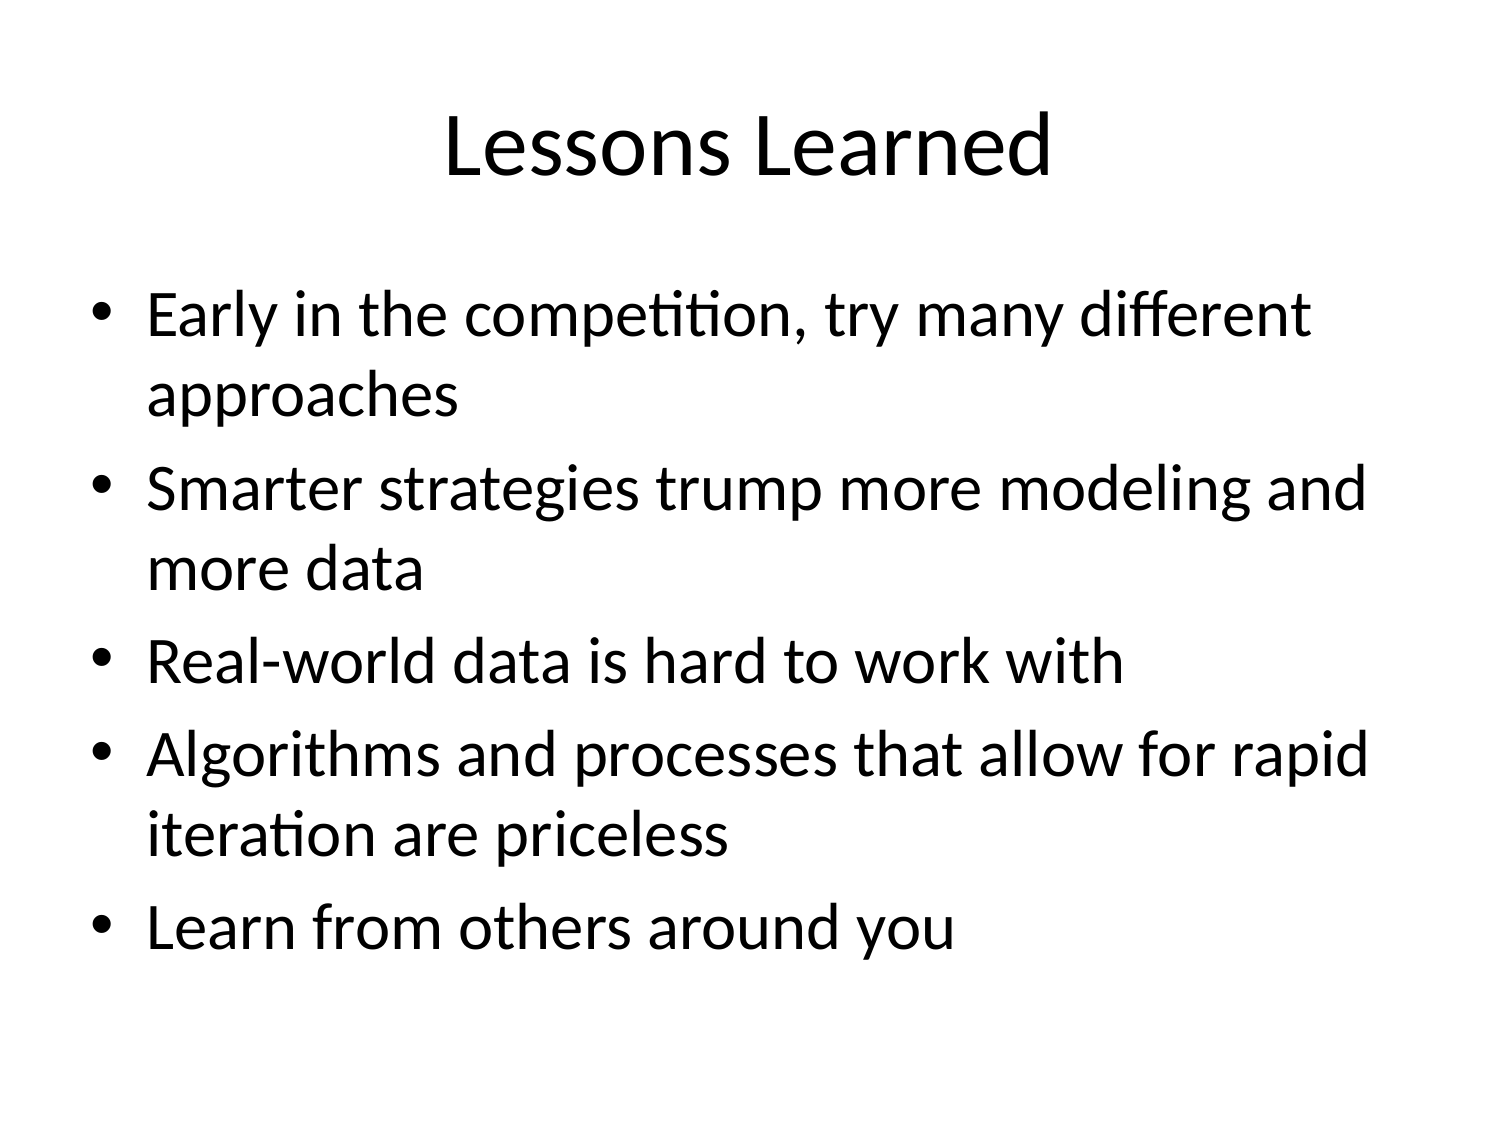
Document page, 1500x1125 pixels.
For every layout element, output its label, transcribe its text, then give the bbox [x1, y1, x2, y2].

list Early in the competition, try many different approaches Smarter strategies trump more modeling and more data Real-world data is hard to work with Algorithms and processes that allow for rapid iteration are priceless Learn from others around you [75, 262, 1425, 1005]
title Lessons Learned [75, 45, 1425, 233]
